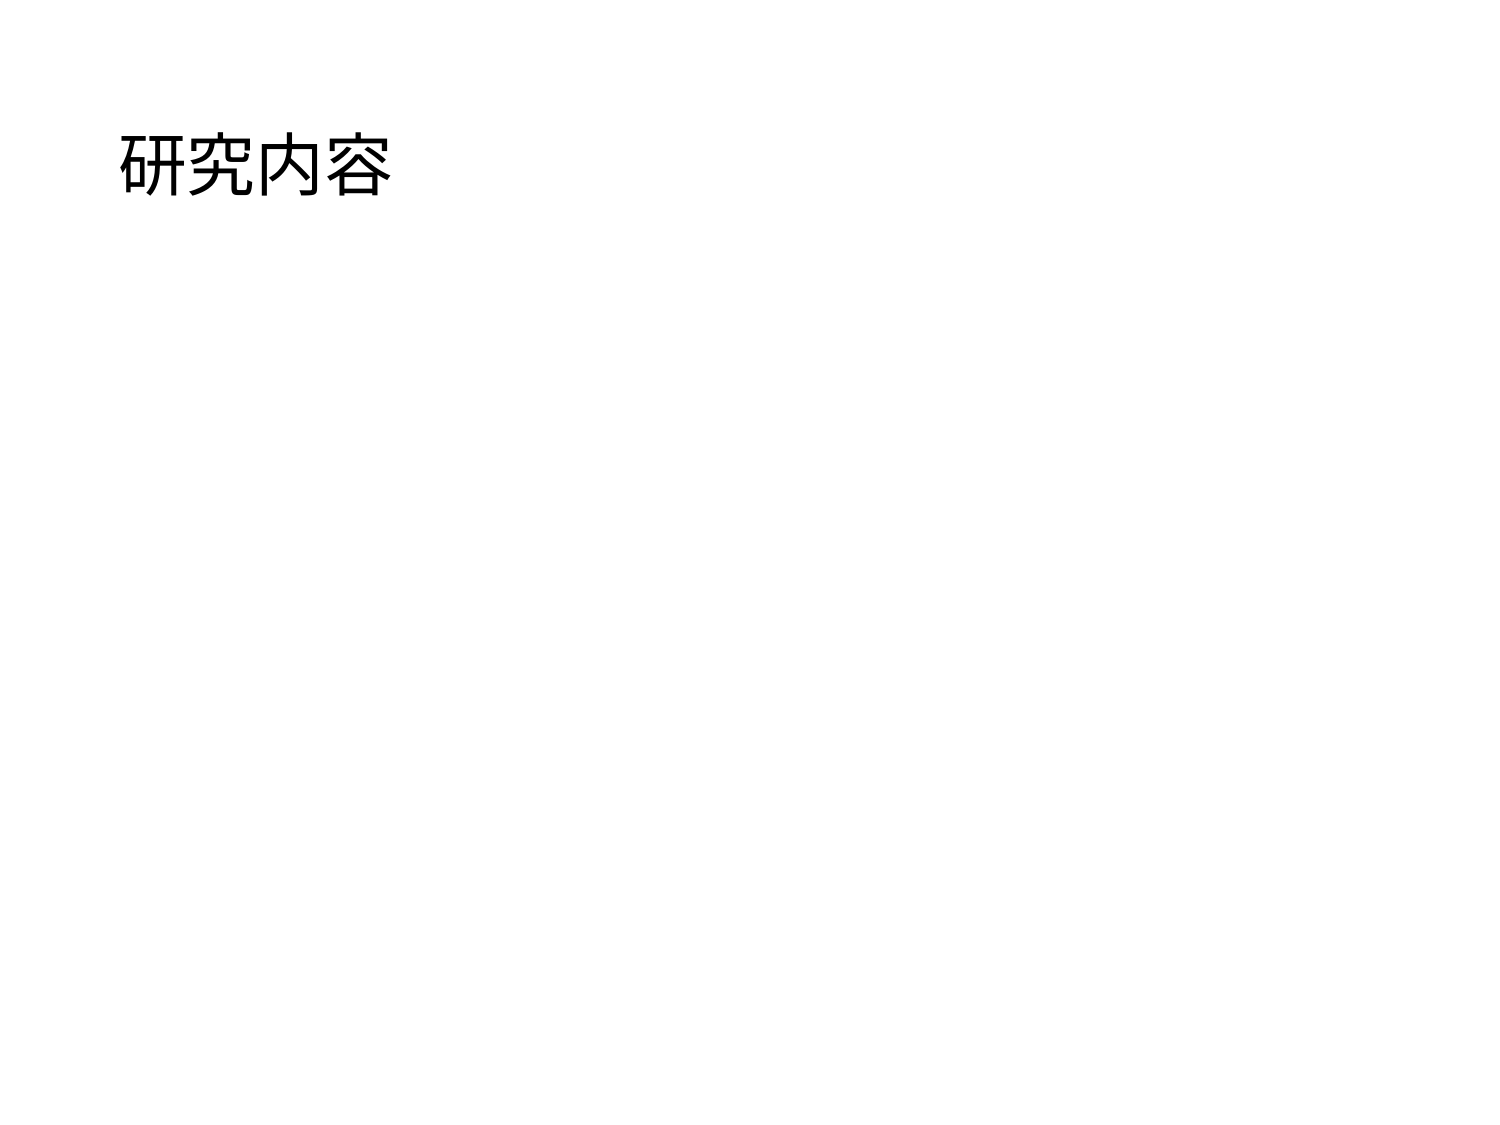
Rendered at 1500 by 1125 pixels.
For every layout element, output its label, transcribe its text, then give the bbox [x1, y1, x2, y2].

title 研究内容 [103, 59, 1397, 278]
